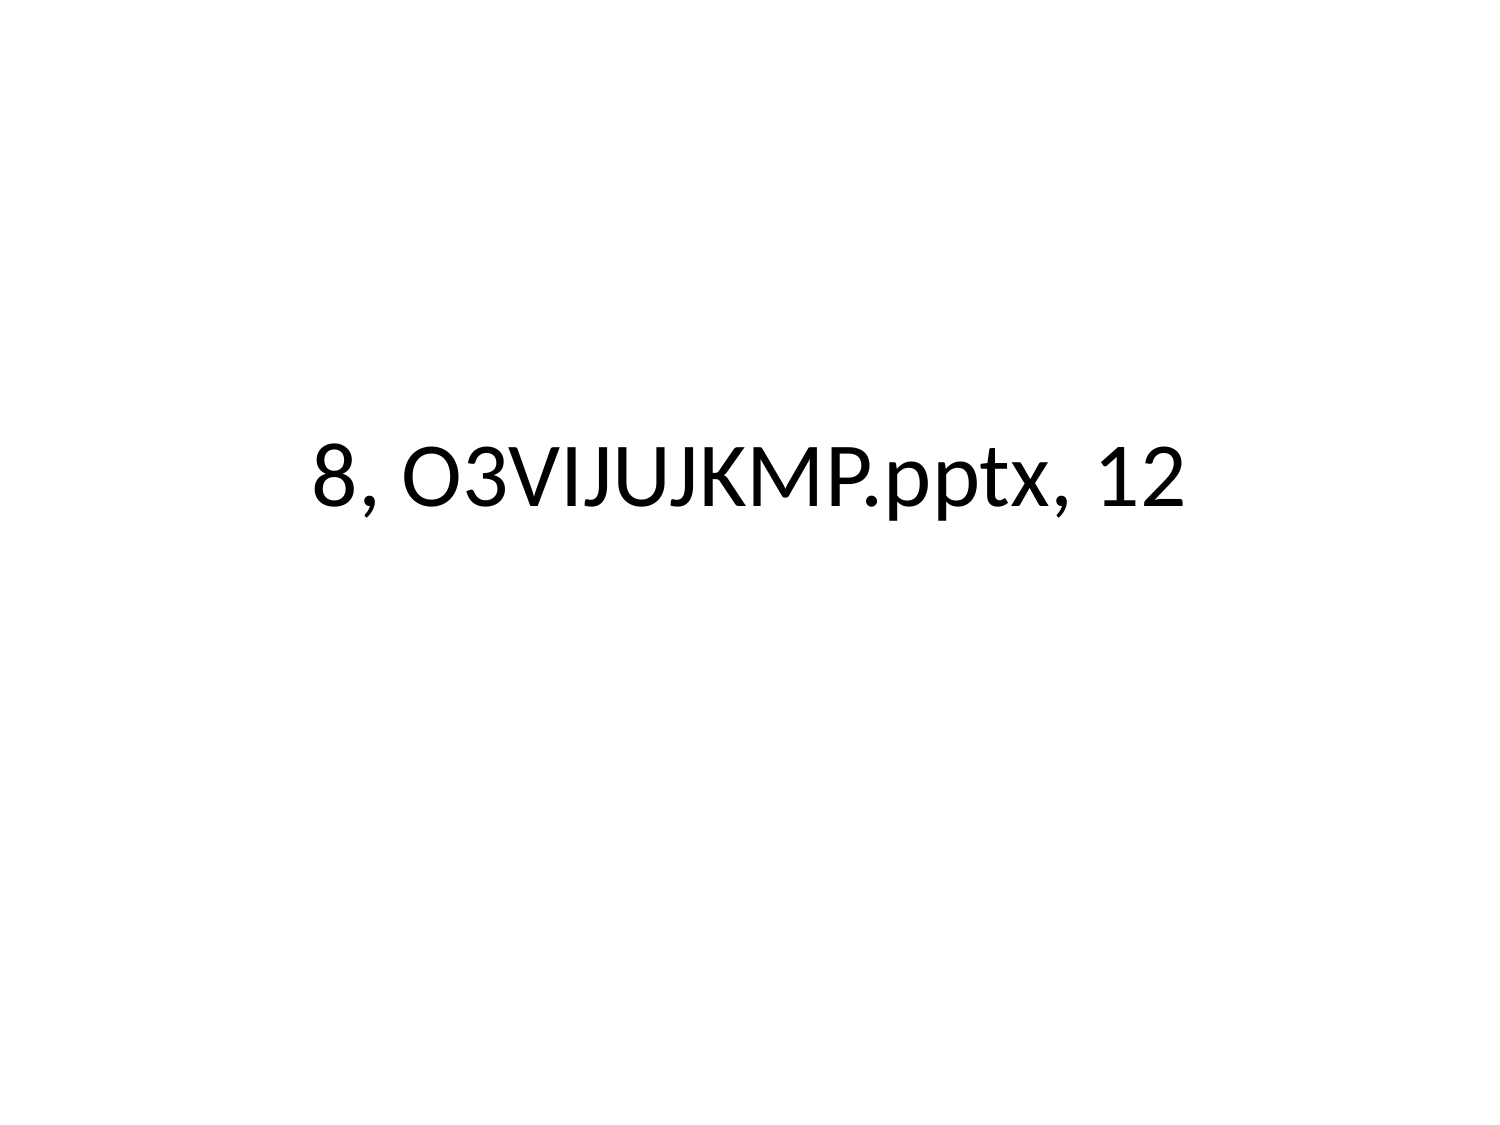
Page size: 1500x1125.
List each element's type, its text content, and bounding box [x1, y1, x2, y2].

title 8, O3VIJUJKMP.pptx, 12 [112, 349, 1388, 591]
